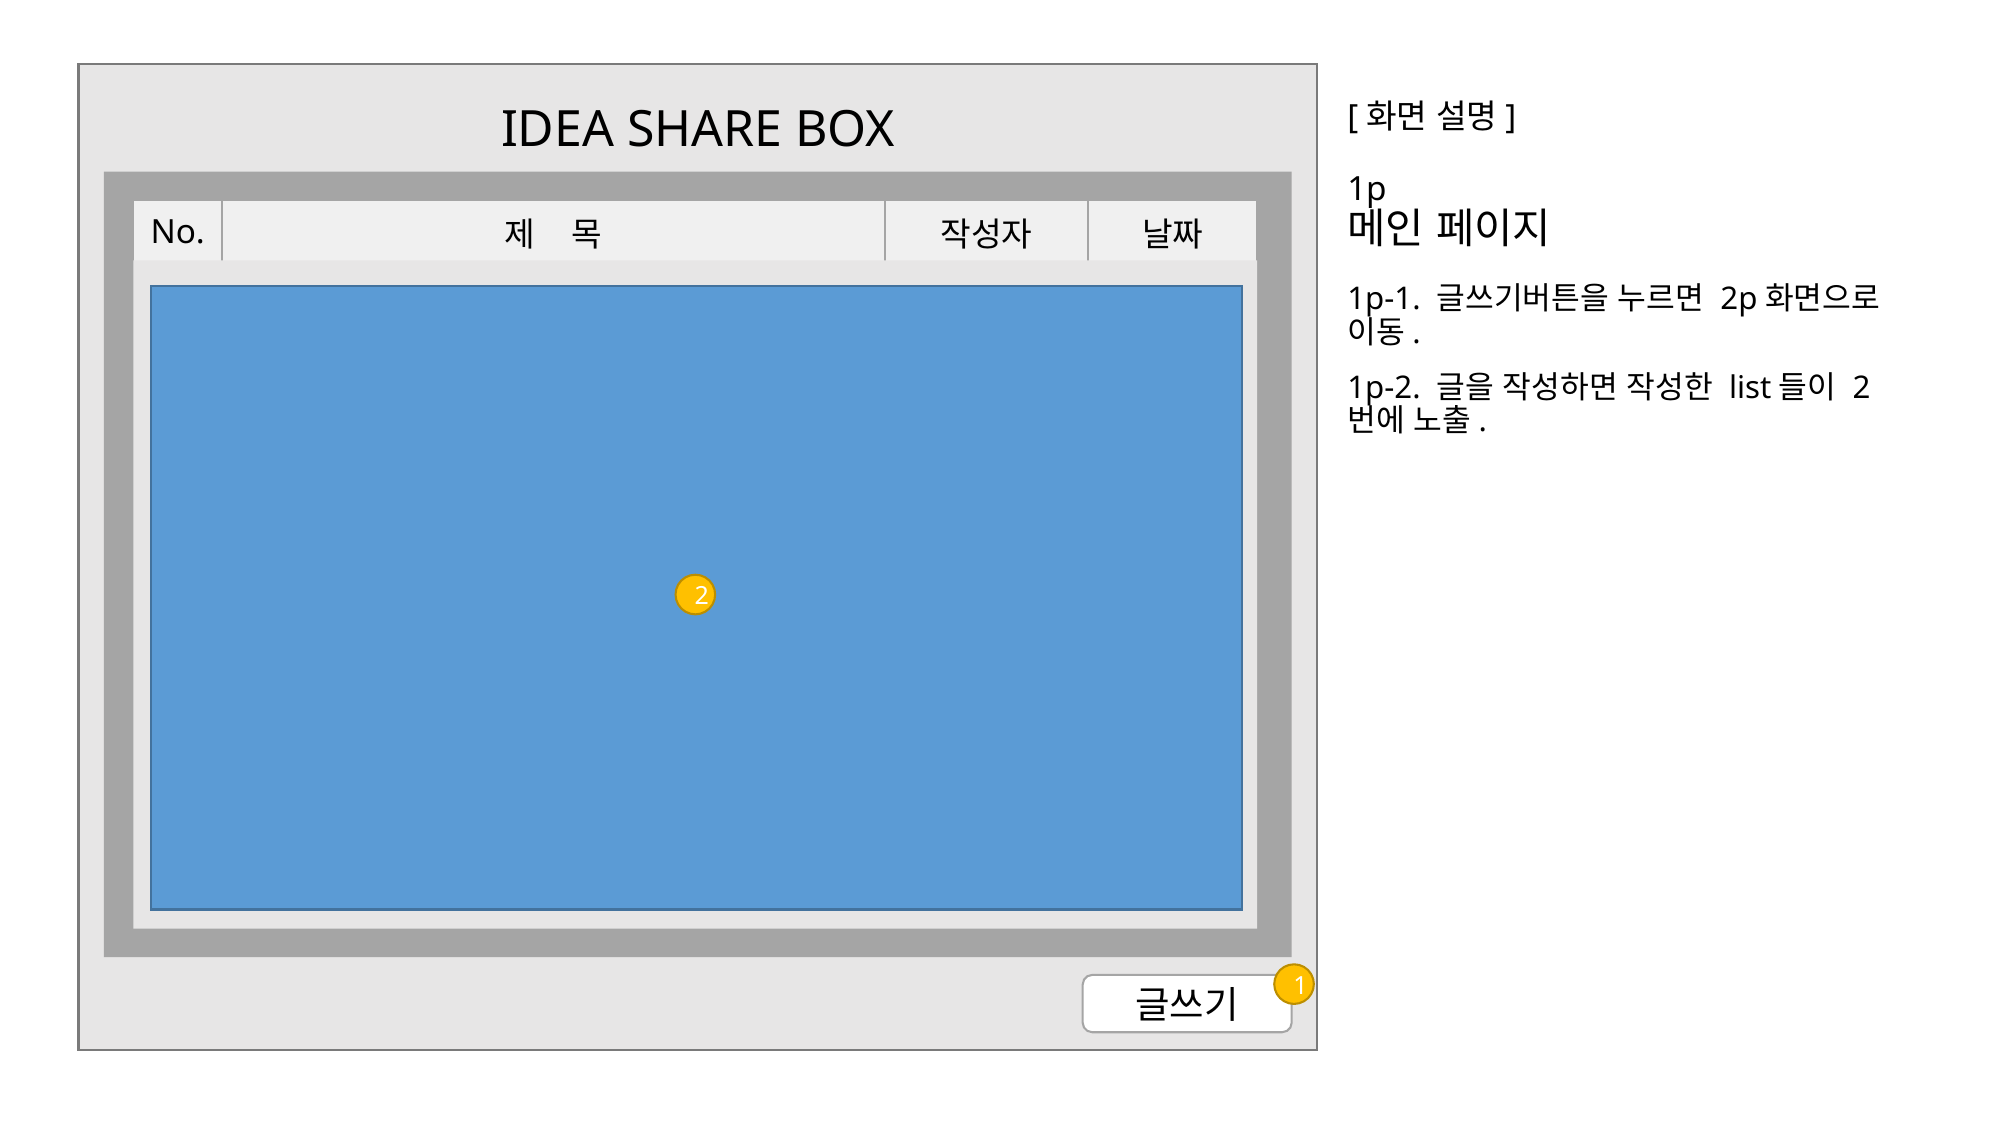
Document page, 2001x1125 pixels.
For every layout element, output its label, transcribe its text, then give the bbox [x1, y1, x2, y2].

text_box [103, 171, 1292, 958]
text_box [133, 260, 1258, 929]
text_box [150, 285, 1243, 911]
text_box 1 [1273, 963, 1315, 1005]
table_header 제 목 [223, 201, 884, 260]
text_box 2 [674, 573, 717, 616]
table_header 작성자 [886, 201, 1087, 260]
title [화면 설명] 1p 메인 페이지 [1332, 64, 1918, 261]
text_box IDEA SHARE BOX [220, 94, 1176, 160]
text_box [77, 63, 1318, 1051]
table_header No. [134, 201, 221, 260]
text_box 글쓰기 [1081, 973, 1293, 1034]
list 1p-1. 글쓰기버튼을 누르면 2p화면으로 이동. 1p-2. 글을 작성하면 작성한 list들이 2번에 노출. [1332, 275, 1918, 1050]
table_header 날짜 [1089, 201, 1256, 260]
